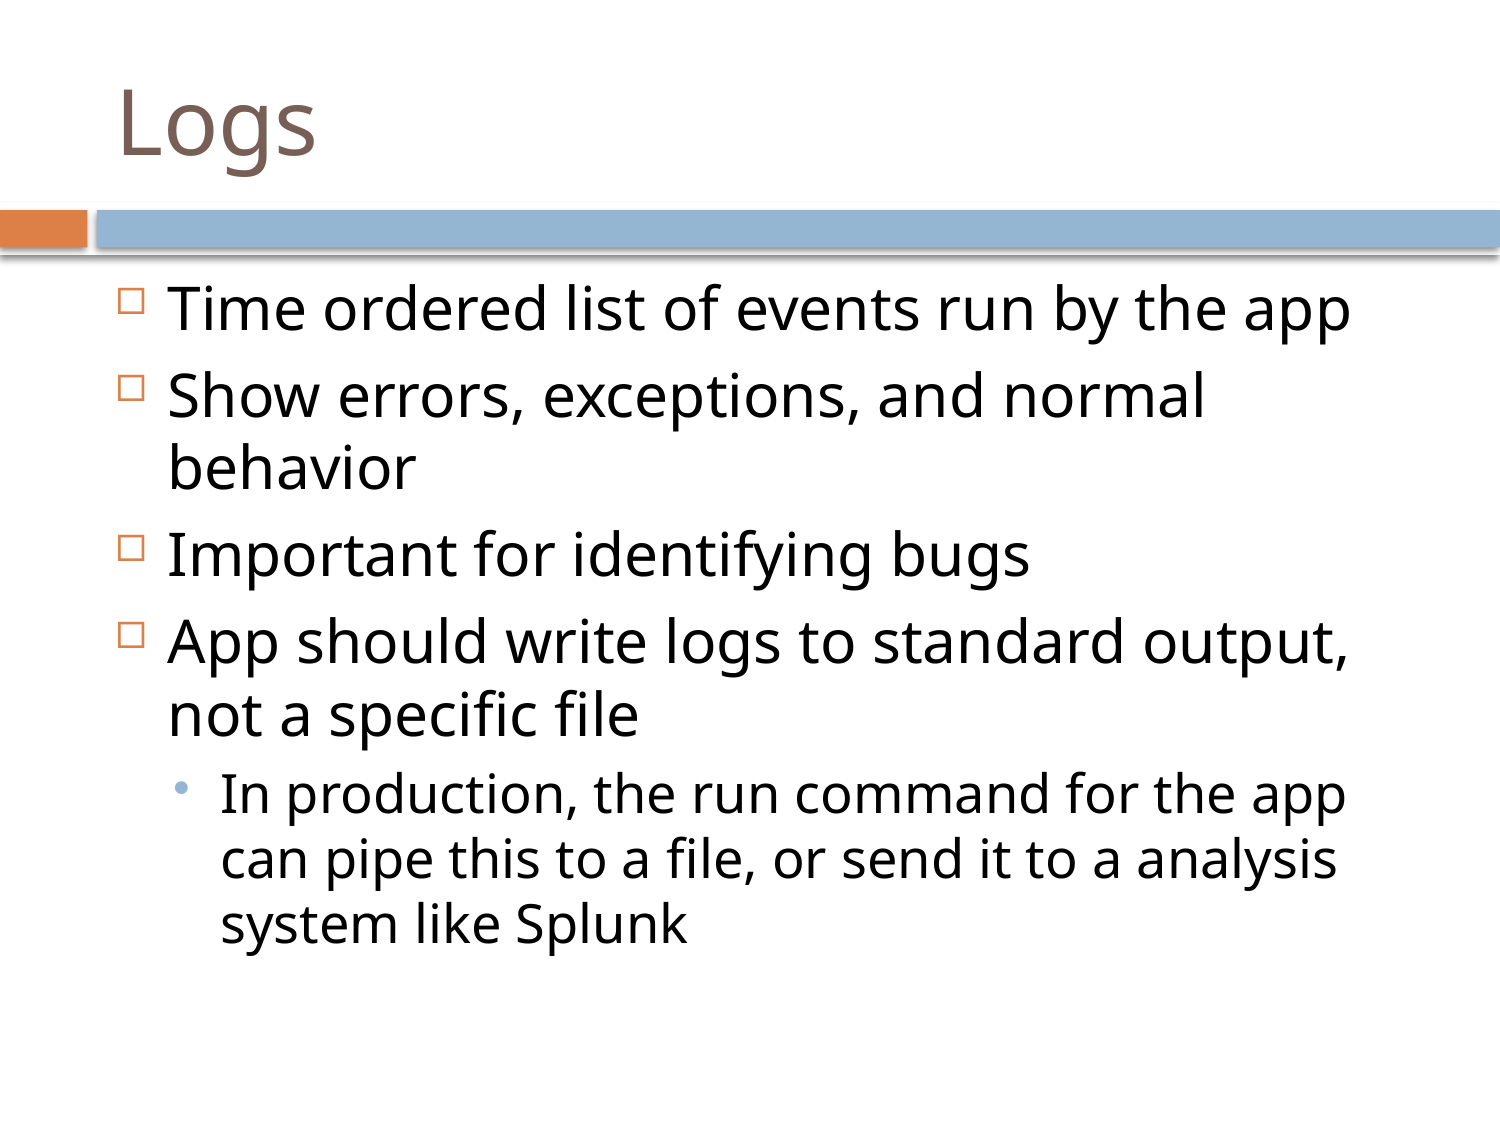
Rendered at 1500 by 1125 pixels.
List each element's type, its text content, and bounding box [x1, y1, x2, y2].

list Time ordered list of events run by the app Show errors, exceptions, and normal behavior Important for identifying bugs App should write logs to standard output, not a specific file In production, the run command for the app can pipe this to a file, or send it to a analysis system like Splunk [100, 262, 1438, 1000]
title Logs [100, 37, 1438, 200]
